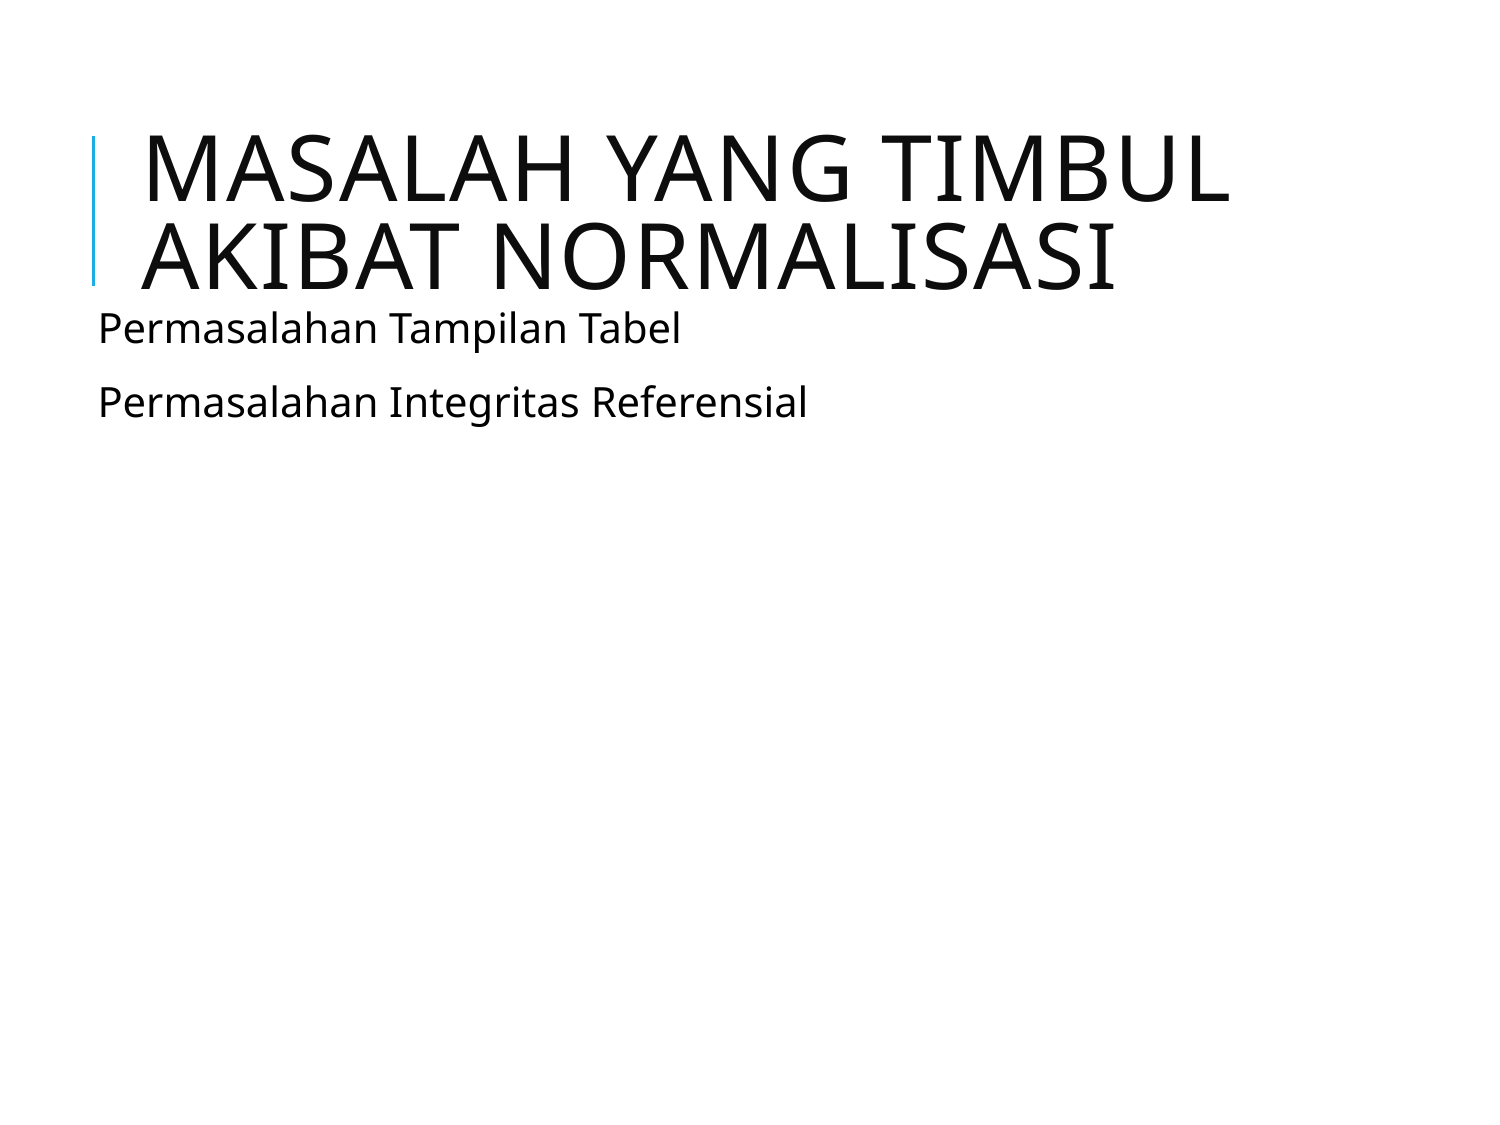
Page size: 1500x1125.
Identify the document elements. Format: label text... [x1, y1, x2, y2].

title MASALAH YANG TIMBUL AKIBAT NORMALISASI [126, 96, 1322, 299]
list Permasalahan Tampilan Tabel Permasalahan Integritas Referensial [75, 299, 1425, 986]
